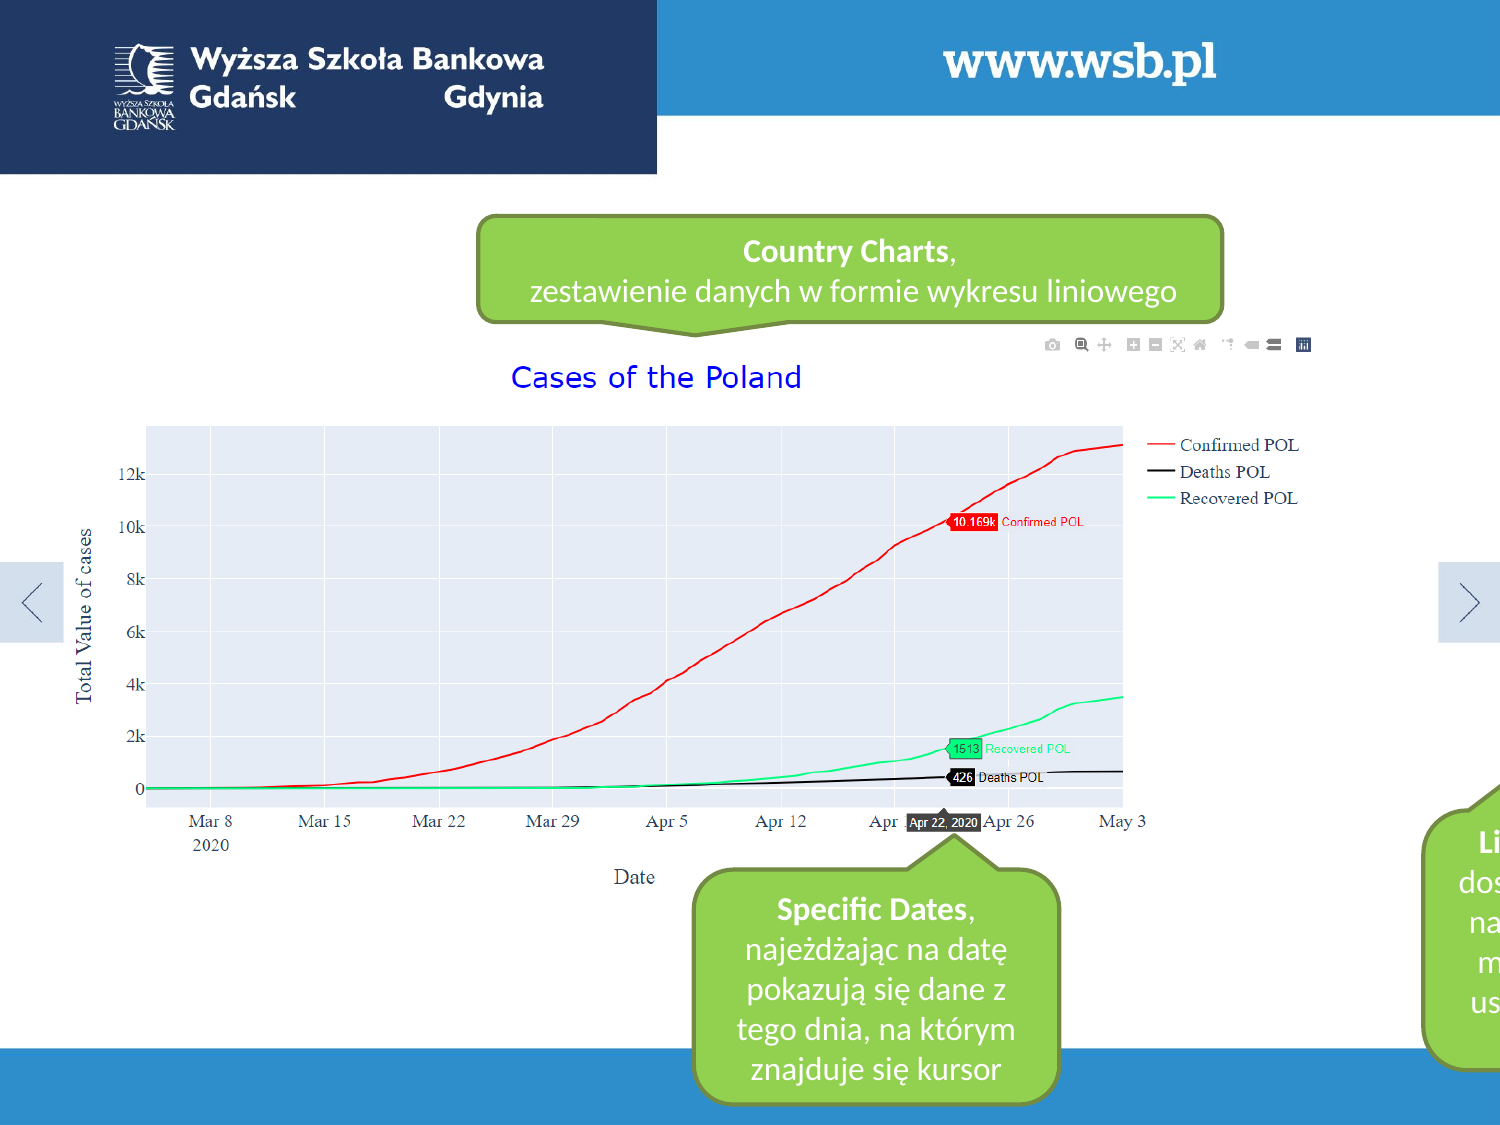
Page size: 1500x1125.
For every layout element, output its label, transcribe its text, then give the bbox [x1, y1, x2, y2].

text_box Country Charts, zestawienie danych w formie wykresu liniowego [476, 213, 1225, 324]
text_box Specific Dates, najeżdżając na datę pokazują się dane z tego dnia, na którym znajduje się kursor [691, 911, 1062, 1107]
picture [0, 0, 1500, 1125]
text_box Line Charts, dostępne dane na wykresie z możliwością usunięcia lub dodania [1421, 783, 1500, 1073]
